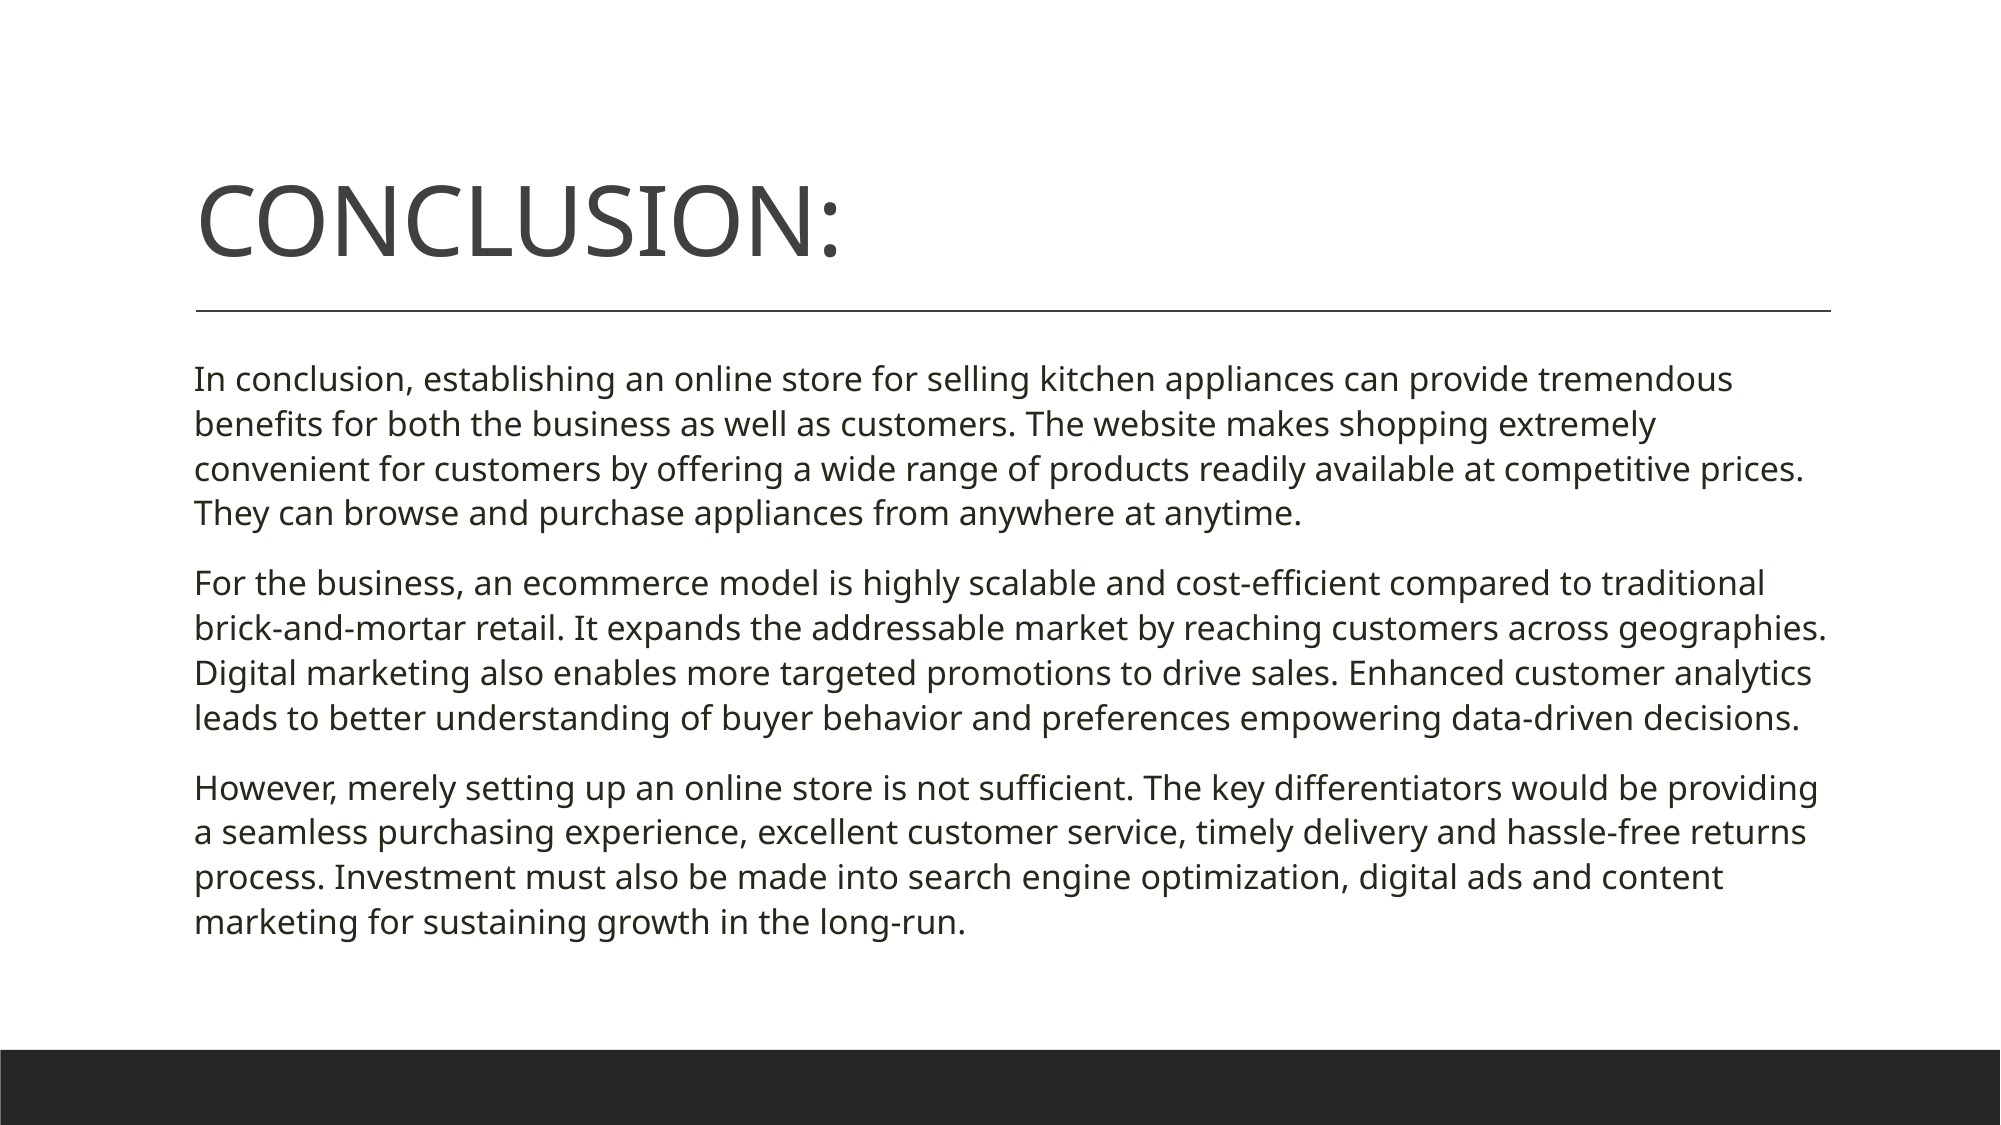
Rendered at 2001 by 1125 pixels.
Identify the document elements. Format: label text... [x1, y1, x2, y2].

list In conclusion, establishing an online store for selling kitchen appliances can provide tremendous benefits for both the business as well as customers. The website makes shopping extremely convenient for customers by offering a wide range of products readily available at competitive prices. They can browse and purchase appliances from anywhere at anytime. For the business, an ecommerce model is highly scalable and cost-efficient compared to traditional brick-and-mortar retail. It expands the addressable market by reaching customers across geographies. Digital marketing also enables more targeted promotions to drive sales. Enhanced customer analytics leads to better understanding of buyer behavior and preferences empowering data-driven decisions. However, merely setting up an online store is not sufficient. The key differentiators would be providing a seamless purchasing experience, excellent customer service, timely delivery and hassle-free returns process. Investment must also be made into search engine optimization, digital ads and content marketing for sustaining growth in the long-run. [180, 345, 1830, 963]
title CONCLUSION: [180, 47, 1830, 285]
